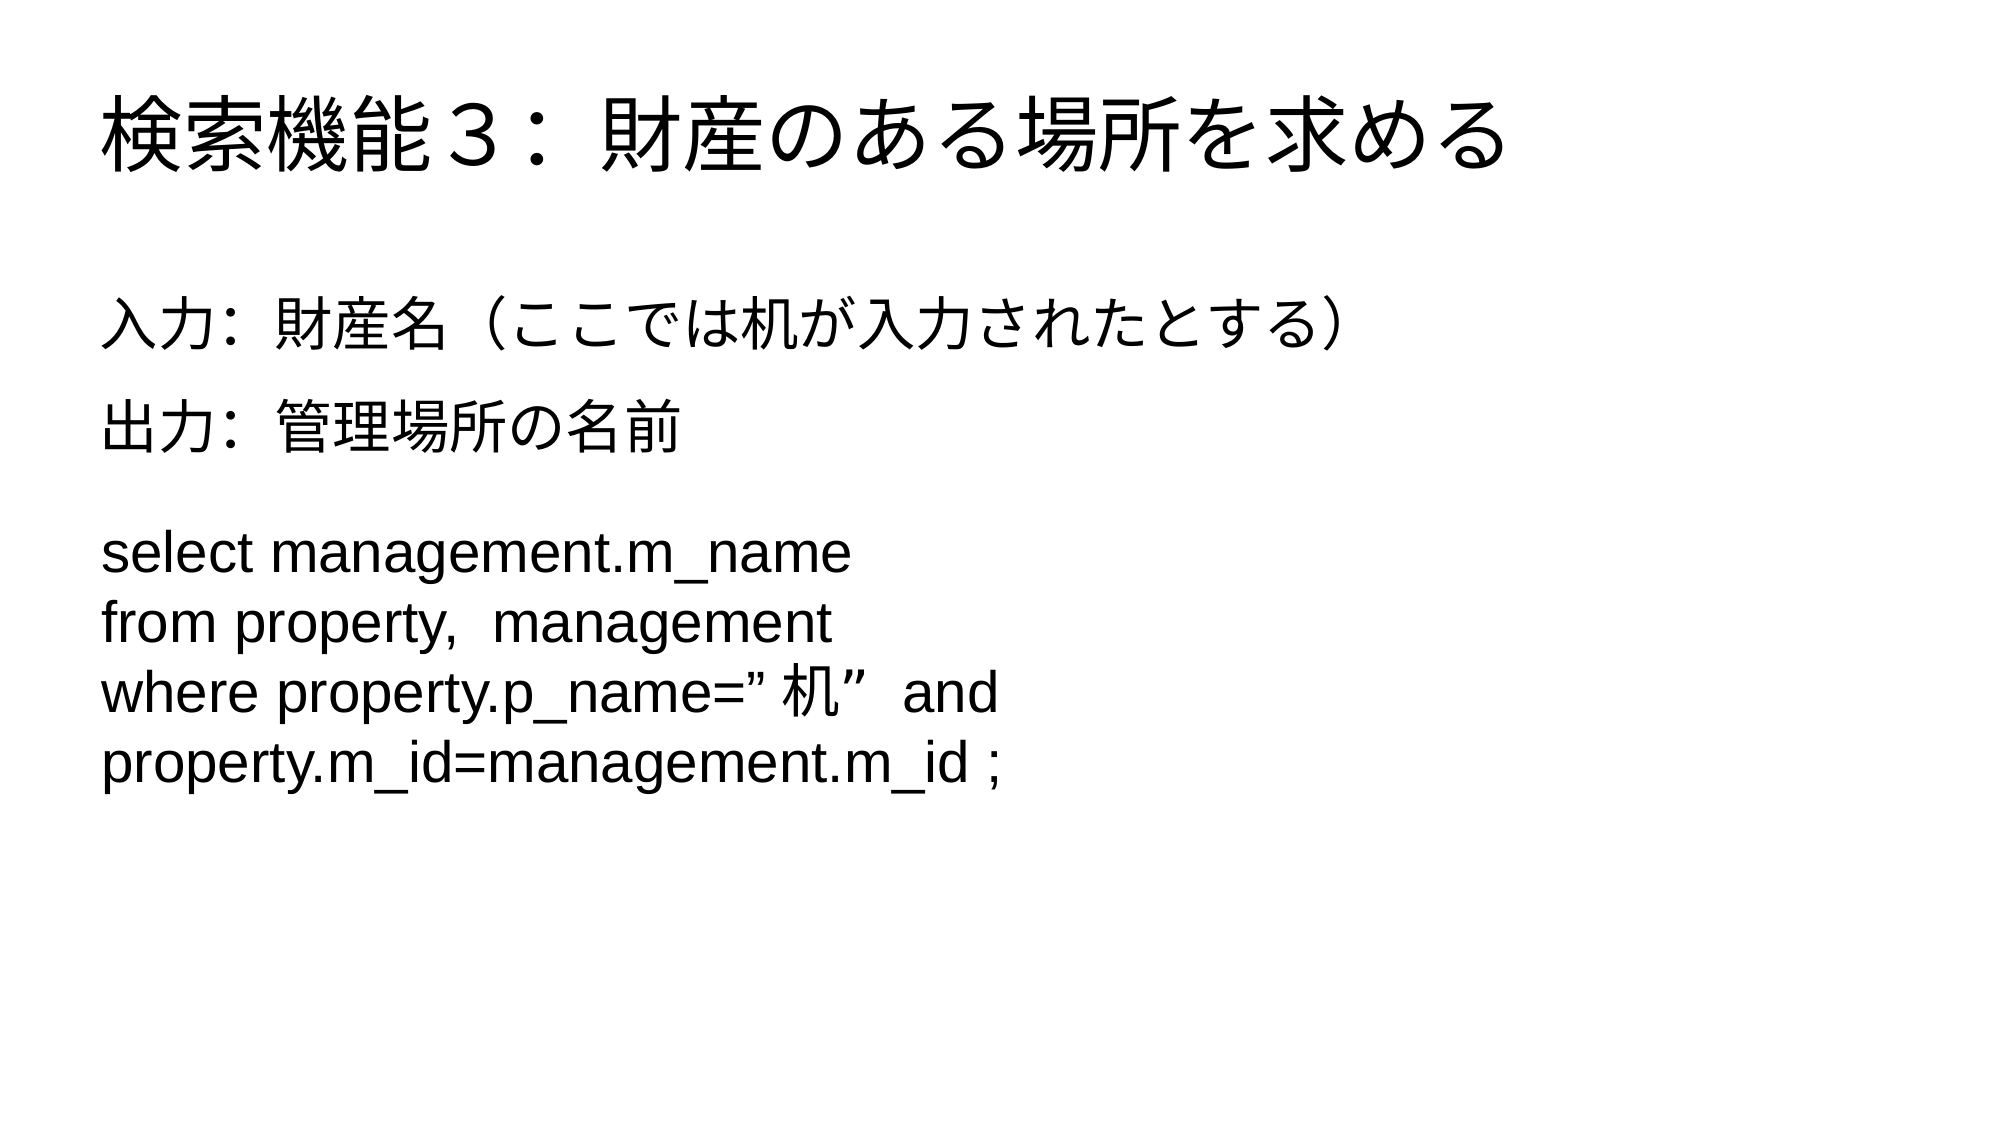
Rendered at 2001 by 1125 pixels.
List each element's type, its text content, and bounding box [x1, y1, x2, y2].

text_box 検索機能３：財産のある場所を求める [99, 44, 1900, 232]
text_box 出力：管理場所の名前 [99, 335, 1900, 524]
text_box 入力：財産名（ここでは机が入力されたとする） [99, 232, 1900, 335]
text_box select management.m_name from property, management where property.p_name=”机” and property.m_id=management.m_id ; [84, 306, 1885, 1003]
